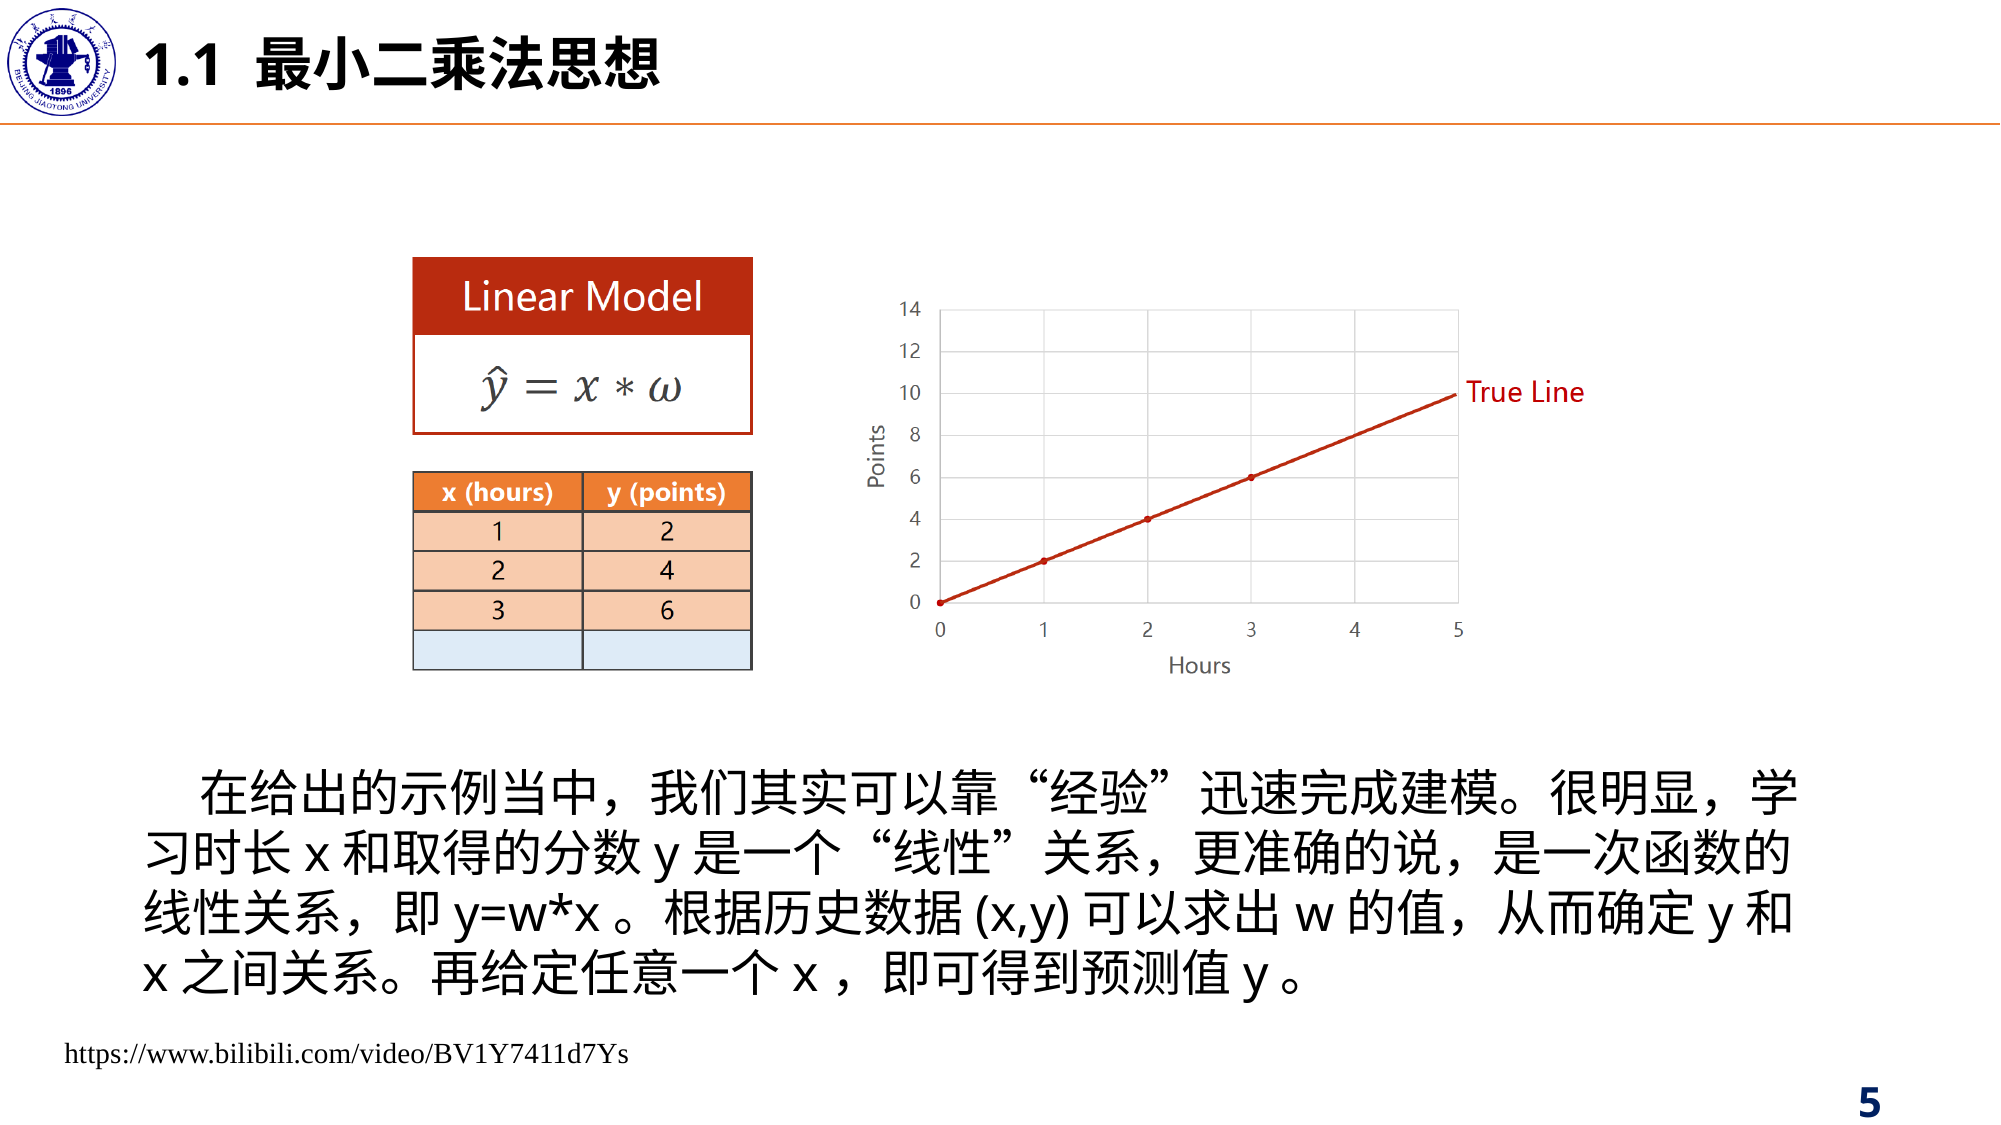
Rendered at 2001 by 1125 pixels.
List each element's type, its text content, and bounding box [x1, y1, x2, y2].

text_box 在给出的示例当中，我们其实可以靠“经验”迅速完成建模。很明显，学习时长x和取得的分数y是一个“线性”关系，更准确的说，是一次函数的线性关系，即y=w*x。根据历史数据(x,y)可以求出w的值，从而确定y和x之间关系。再给定任意一个x，即可得到预测值y。 [127, 753, 1835, 1009]
text_box https://www.bilibili.com/video/BV1Y7411d7Ys [49, 1027, 1951, 1077]
text_box 1.1 最小二乘法思想 [127, 19, 1958, 105]
picture [7, 8, 116, 116]
picture [382, 182, 1618, 720]
